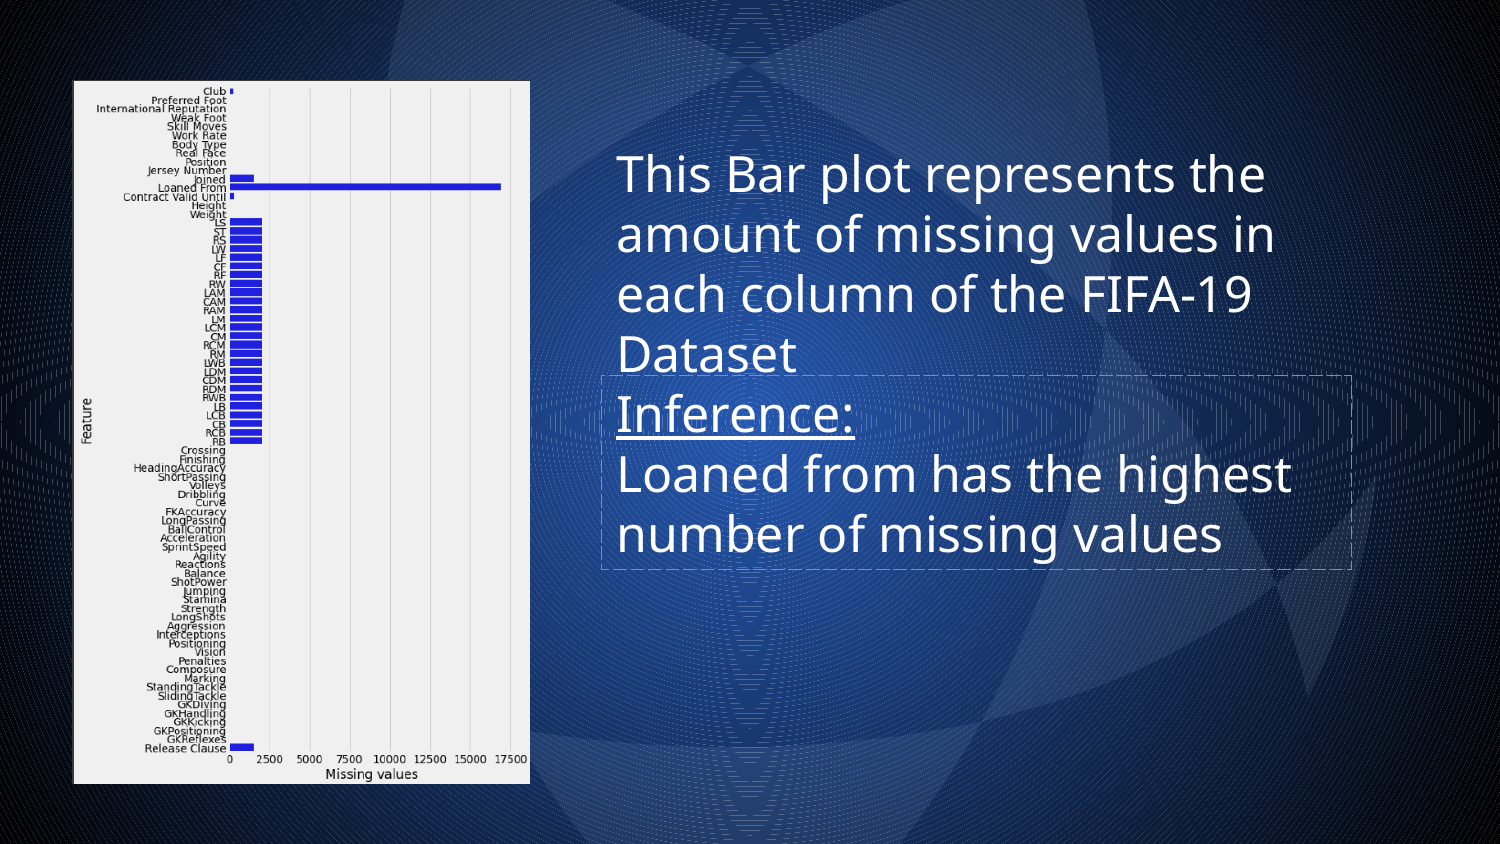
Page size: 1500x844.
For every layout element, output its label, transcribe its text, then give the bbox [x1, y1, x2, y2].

text_box Inference: Loaned from has the highest number of missing values [601, 375, 1352, 570]
picture [71, 79, 531, 785]
text_box This Bar plot represents the amount of missing values in each column of the FIFA-19 Dataset [601, 135, 1405, 391]
